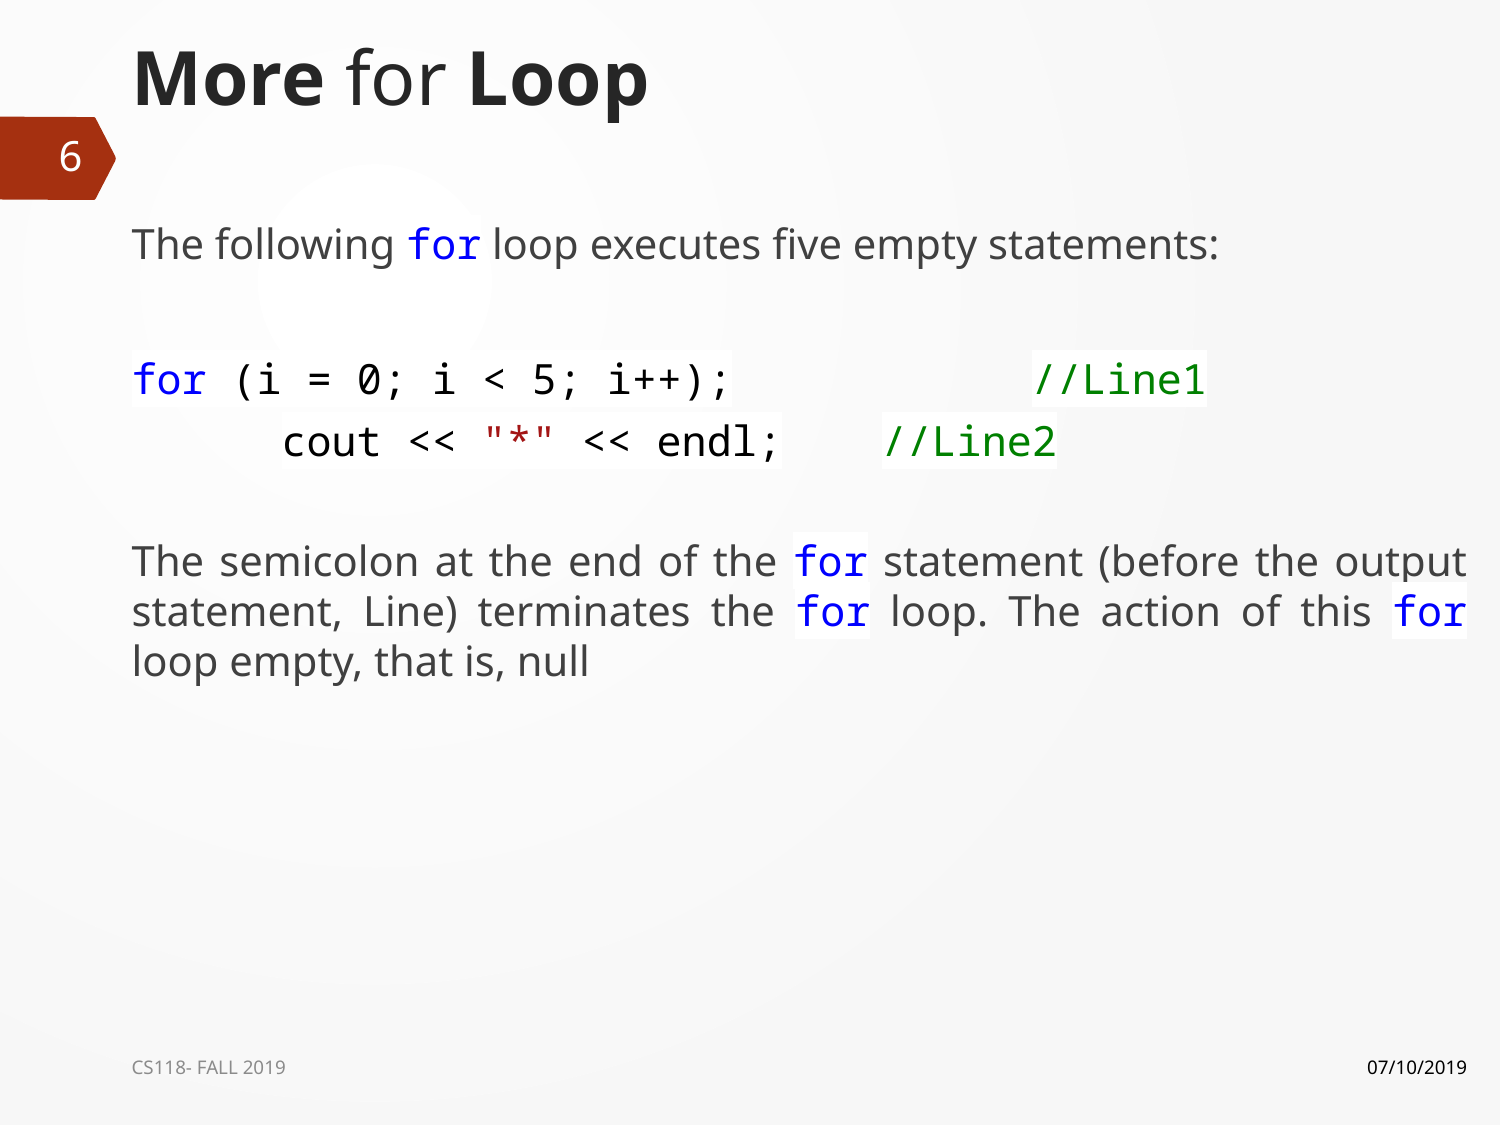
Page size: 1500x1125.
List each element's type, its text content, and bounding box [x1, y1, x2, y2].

slide_number 6 [1, 128, 98, 189]
title More for Loop [116, 23, 1483, 158]
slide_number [1260, 1037, 1483, 1098]
list The following for loop executes five empty statements: for (i = 0; i < 5; i++); //Line1 cout << "*" << endl; //Line2 The semicolon at the end of the for statement (before the output statement, Line) terminates the for loop. The action of this for loop empty, that is, null [116, 210, 1483, 1029]
footer CS118- FALL 2019 [116, 1037, 1139, 1098]
